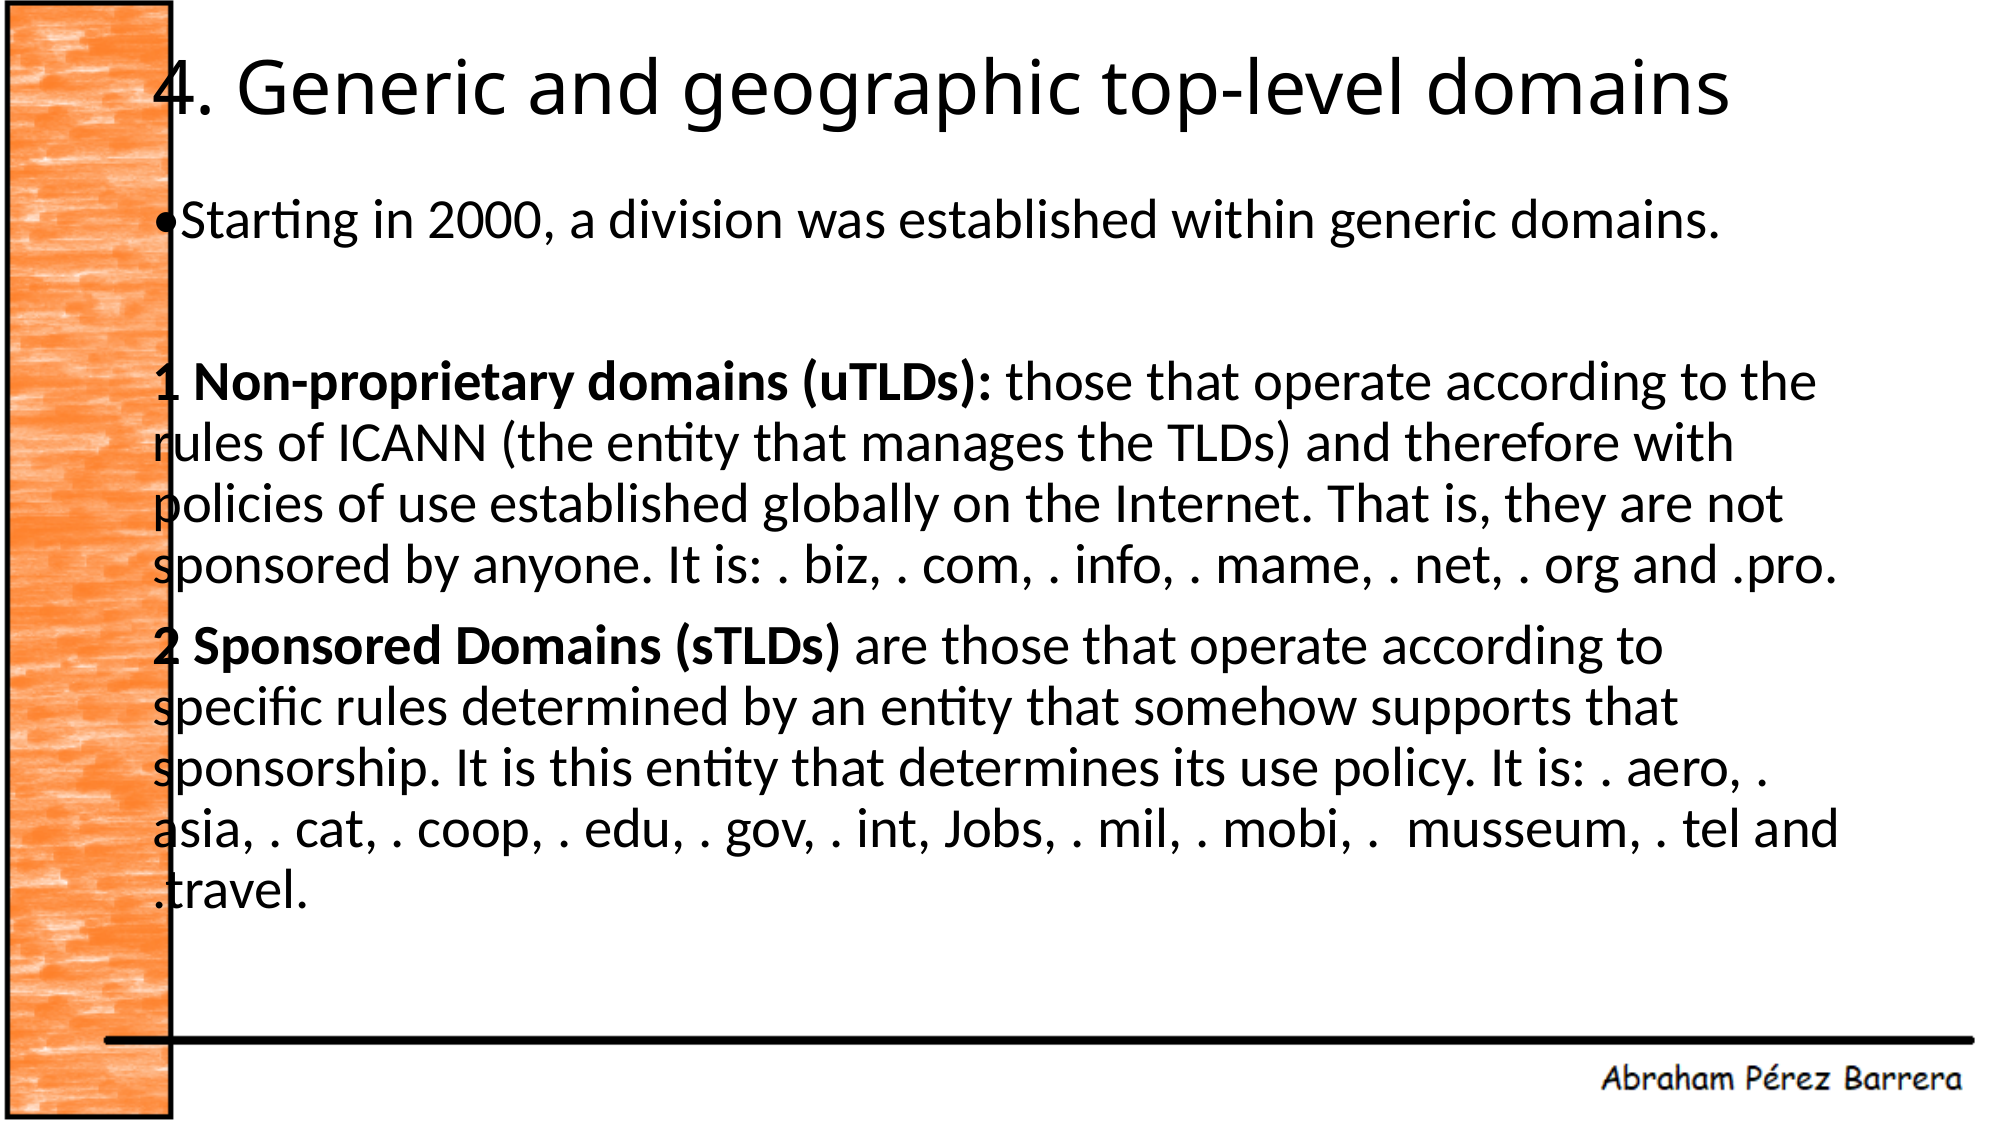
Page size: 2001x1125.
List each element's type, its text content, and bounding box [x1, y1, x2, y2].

picture [0, 0, 2001, 1125]
title 4. Generic and geographic top-level domains [137, 41, 1863, 139]
list •Starting in 2000, a division was established within generic domains. 1 Non-proprietary domains (uTLDs): those that operate according to the rules of ICANN (the entity that manages the TLDs) and therefore with policies of use established globally on the Internet. That is, they are not sponsored by anyone. It is: . biz, . com, . info, . mame, . net, . org and .pro. 2 Sponsored Domains (sTLDs) are those that operate according to specific rules determined by an entity that somehow supports that sponsorship. It is this entity that determines its use policy. It is: . aero, . asia, . cat, . coop, . edu, . gov, . int, Jobs, . mil, . mobi, . musseum, . tel and .travel. [137, 182, 1863, 986]
